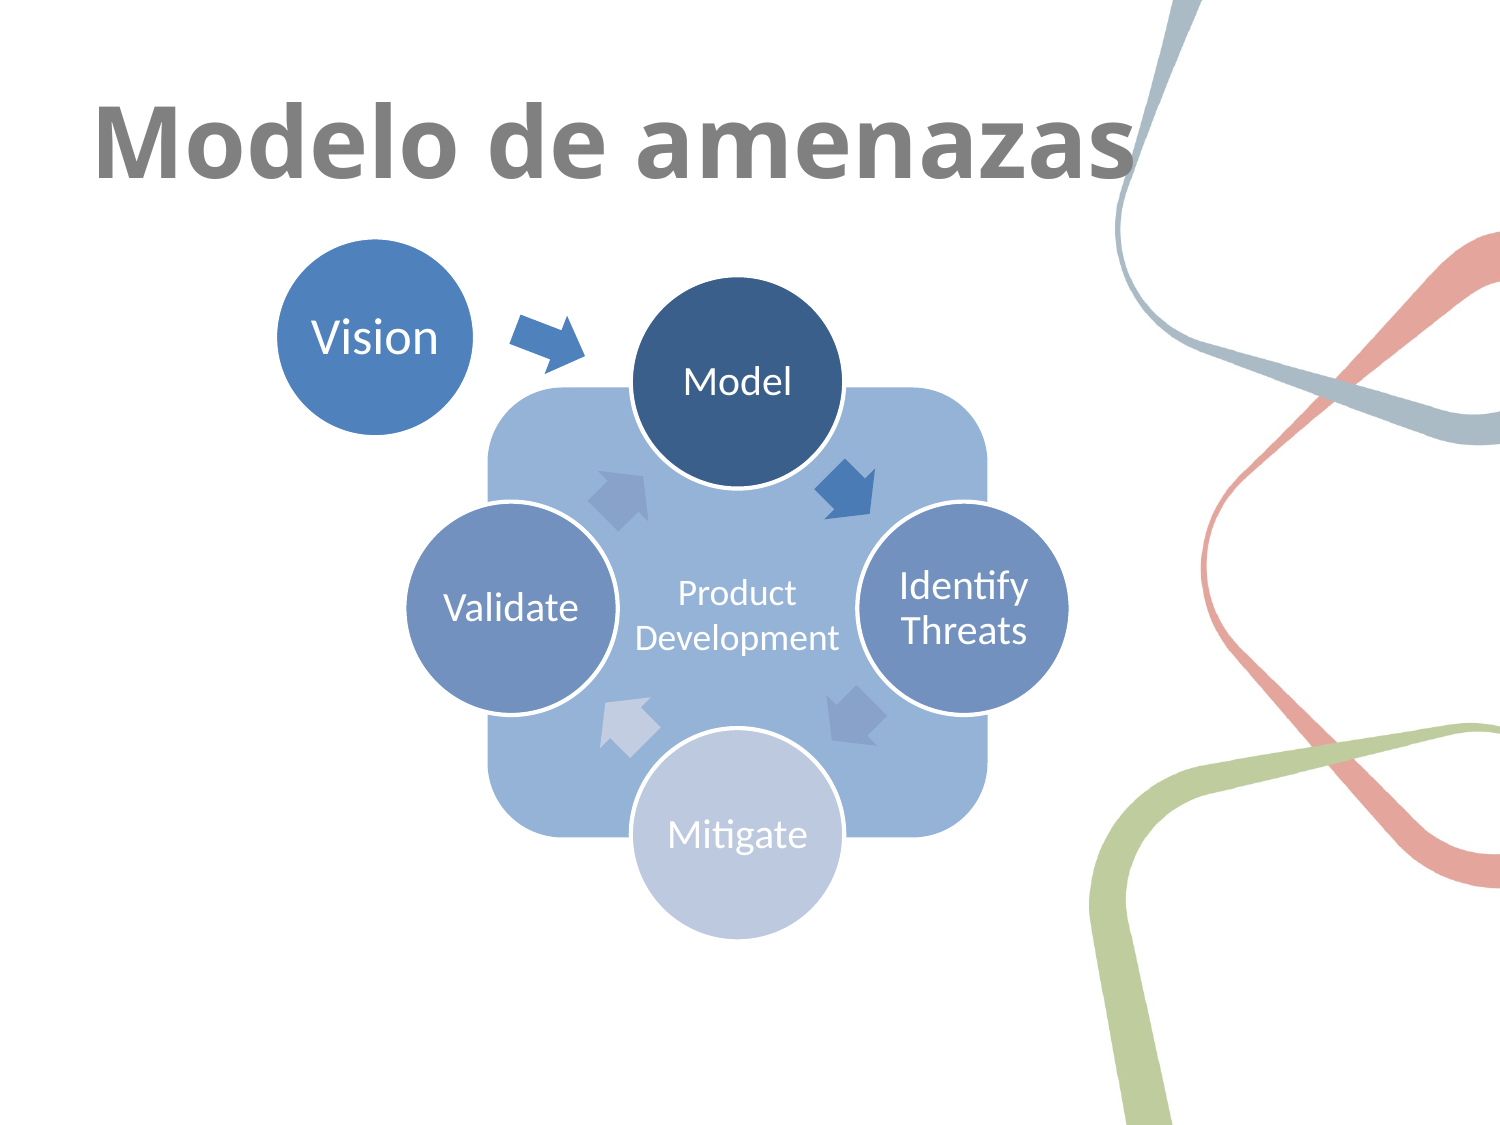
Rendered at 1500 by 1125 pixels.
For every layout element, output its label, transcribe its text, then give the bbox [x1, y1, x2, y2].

title Modelo de amenazas [75, 45, 1425, 233]
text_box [249, 228, 1251, 897]
picture [1089, 0, 1500, 1125]
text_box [237, 274, 1238, 942]
